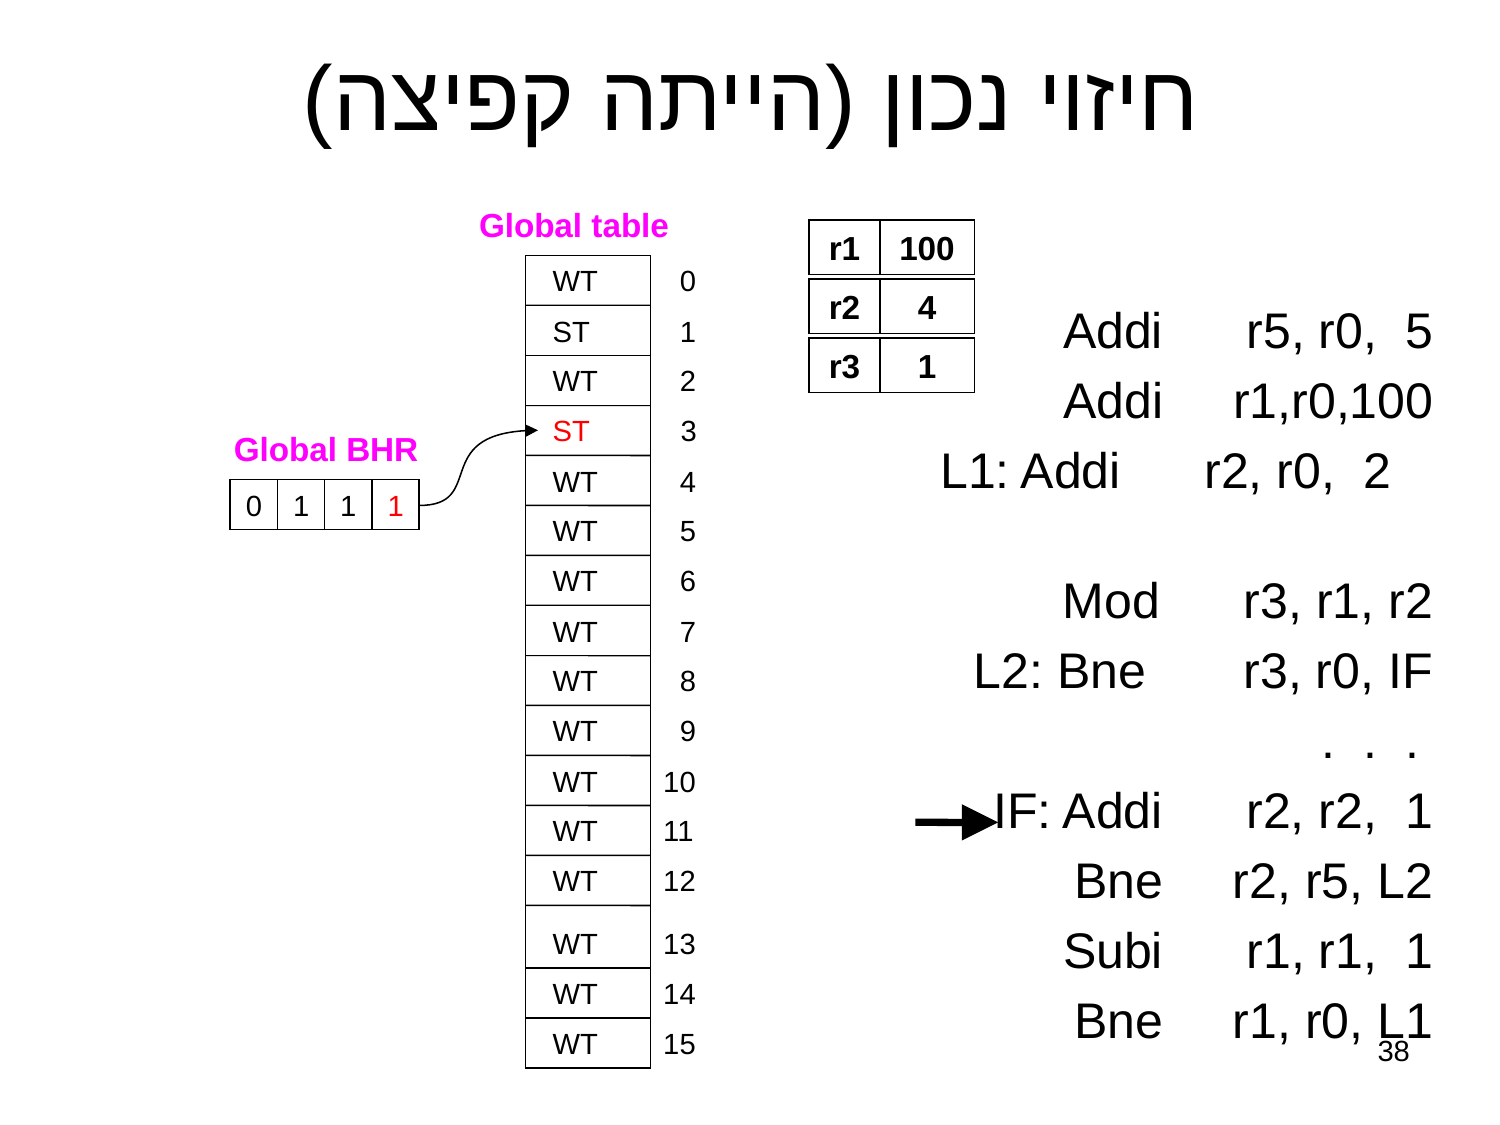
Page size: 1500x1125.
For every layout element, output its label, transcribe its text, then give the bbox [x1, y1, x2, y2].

text_box Global table [463, 196, 685, 252]
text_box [808, 219, 975, 395]
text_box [525, 255, 726, 1069]
text_box [915, 812, 999, 833]
slide_number 38 [1074, 1024, 1426, 1103]
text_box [229, 479, 420, 532]
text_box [440, 408, 517, 528]
text_box Global BHR [218, 420, 434, 476]
title חיזוי נכון (הייתה קפיצה) [76, 0, 1427, 188]
list Addi r5, r0, 5 Addi r1,r0,100 L1: Addi r2, r0, 2 Mod r3, r1, r2 L2: Bne r3, r0, IF . . . IF: Addi r2, r2, 1 Bne r2, r5, L2 Subi r1, r1, 1 Bne r1, r0, L1 [915, 290, 1449, 1083]
